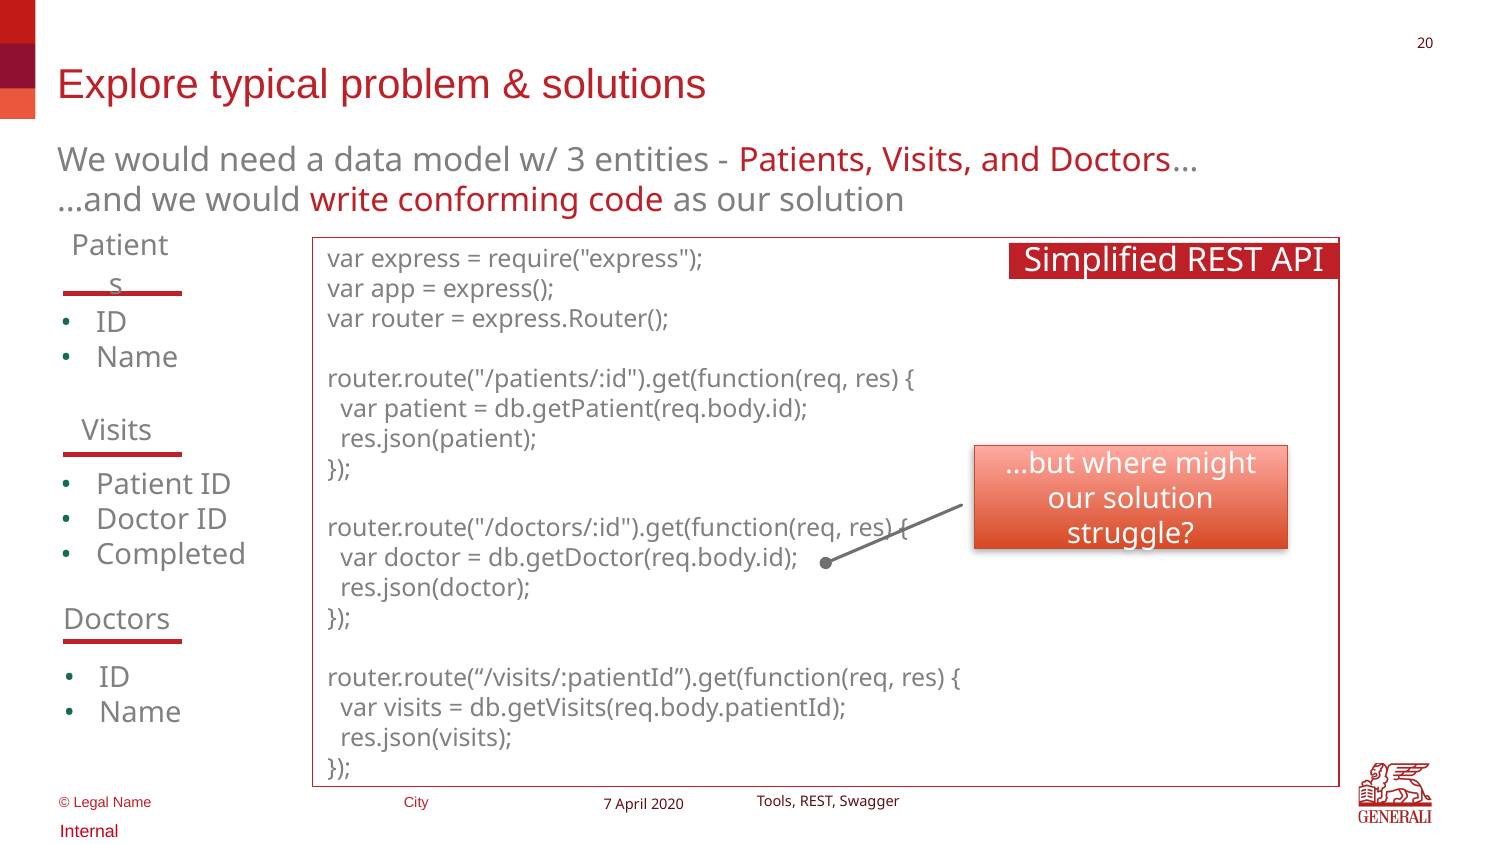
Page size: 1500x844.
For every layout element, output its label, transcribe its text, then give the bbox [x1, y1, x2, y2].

text_box ID Name [42, 303, 208, 380]
text_box Patients [49, 235, 191, 292]
footer Tools, REST, Swagger [756, 794, 1232, 809]
text_box Doctors [41, 592, 193, 643]
slide_number 19 [1400, 33, 1434, 56]
text_box Visits [55, 400, 178, 457]
text_box Patient ID Doctor ID Completed [42, 465, 290, 573]
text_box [825, 504, 962, 564]
text_box ID Name [46, 658, 195, 735]
subtitle We would need a data model w/ 3 entities - Patients, Visits, and Doctors… …and we would write conforming code as our solution [56, 138, 1433, 186]
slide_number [603, 794, 735, 809]
text_box var express = require("express"); var app = express(); var router = express.Router(); router.route("/patients/:id").get(function(req, res) { var patient = db.getPatient(req.body.id); res.json(patient); }); router.route("/doctors/:id").get(function(req, res) { var doctor = db.getDoctor(req.body.id); res.json(doctor); }); router.route(“/visits/:patientId”).get(function(req, res) { var visits = db.getVisits(req.body.patientId); res.json(visits); }); [310, 235, 1341, 789]
text_box …but where might our solution struggle? [974, 445, 1288, 549]
text_box Simplified REST API [1009, 242, 1340, 279]
title Explore typical problem & solutions [56, 57, 1433, 134]
